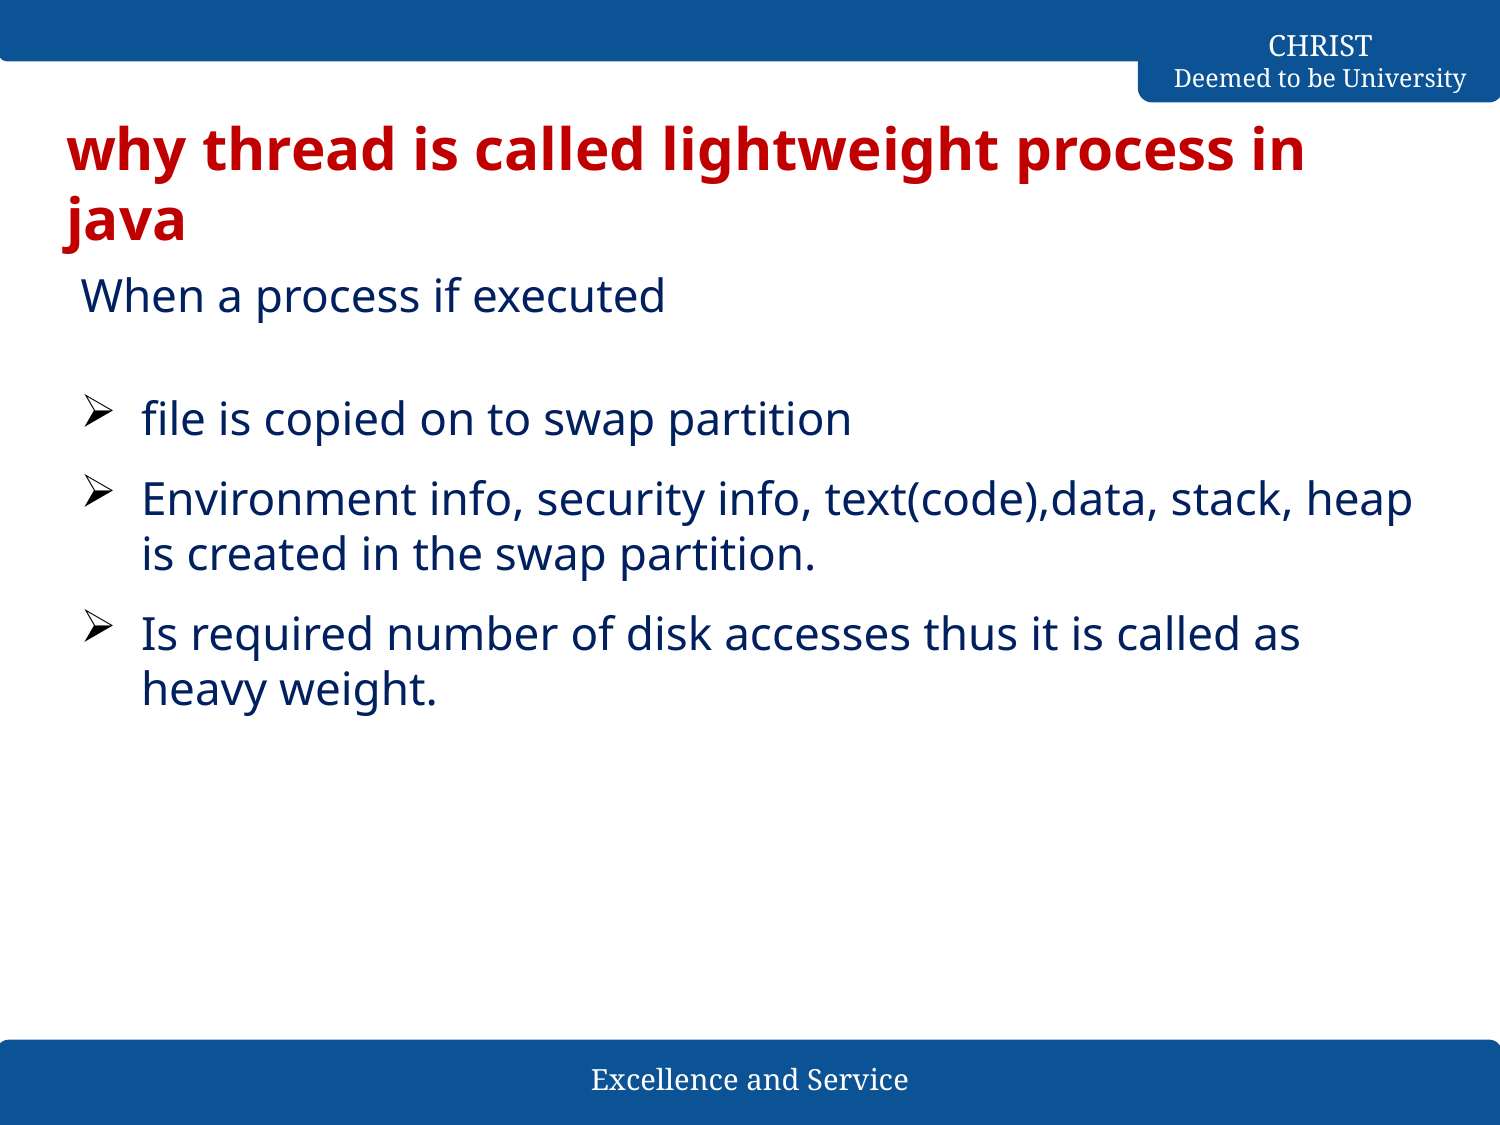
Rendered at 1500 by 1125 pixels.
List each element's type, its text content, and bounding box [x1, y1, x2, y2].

list When a process if executed file is copied on to swap partition Environment info, security info, text(code),data, stack, heap is created in the swap partition. Is required number of disk accesses thus it is called as heavy weight. [51, 252, 1449, 1000]
title why thread is called lightweight process in java [51, 97, 1449, 223]
